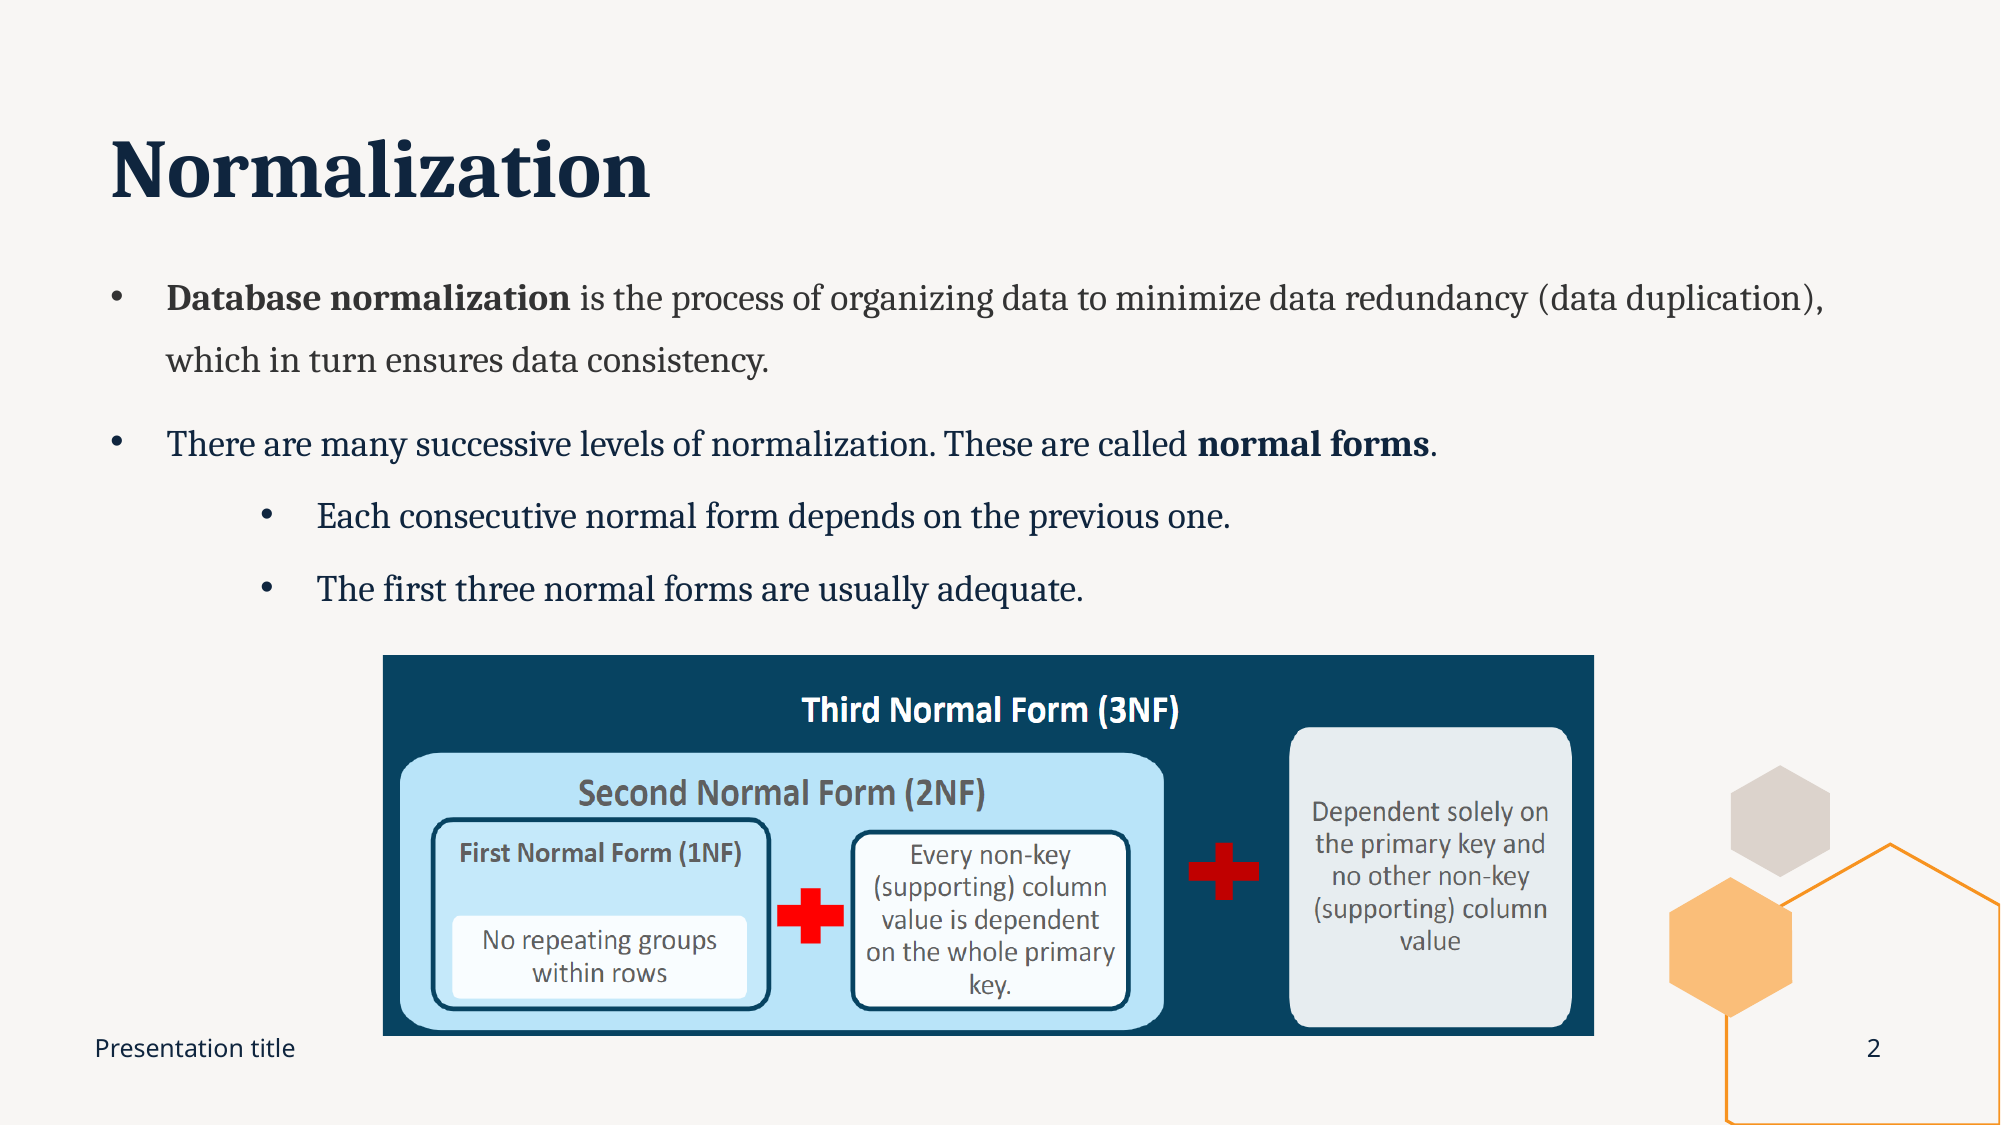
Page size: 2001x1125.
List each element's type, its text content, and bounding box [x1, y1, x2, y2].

picture [863, 697, 878, 722]
picture [914, 703, 930, 722]
picture [1062, 703, 1087, 721]
picture [995, 697, 1000, 721]
picture [851, 703, 861, 721]
picture [935, 703, 945, 721]
picture [1050, 703, 1058, 721]
picture [1154, 698, 1167, 721]
picture [1189, 843, 1258, 899]
picture [1013, 698, 1025, 721]
list Database normalization is the process of organizing data to minimize data redundancy (data duplication), which in turn ensures data consistency. There are many successive levels of normalization. These are called normal forms. Each consecutive normal form depends on the previous one. The first three normal forms are usually adequate. [95, 247, 1882, 1007]
picture [1028, 703, 1045, 722]
footer Presentation title [79, 1020, 755, 1080]
picture [948, 703, 973, 721]
picture [892, 698, 910, 721]
slide_number 2 [1836, 1020, 1912, 1080]
picture [1111, 698, 1125, 722]
picture [1171, 696, 1178, 728]
picture [1100, 696, 1106, 728]
title Normalization [95, 118, 1882, 231]
picture [977, 703, 991, 722]
picture [401, 753, 1163, 1030]
picture [1290, 728, 1571, 1027]
picture [803, 697, 837, 721]
picture [1131, 698, 1148, 721]
